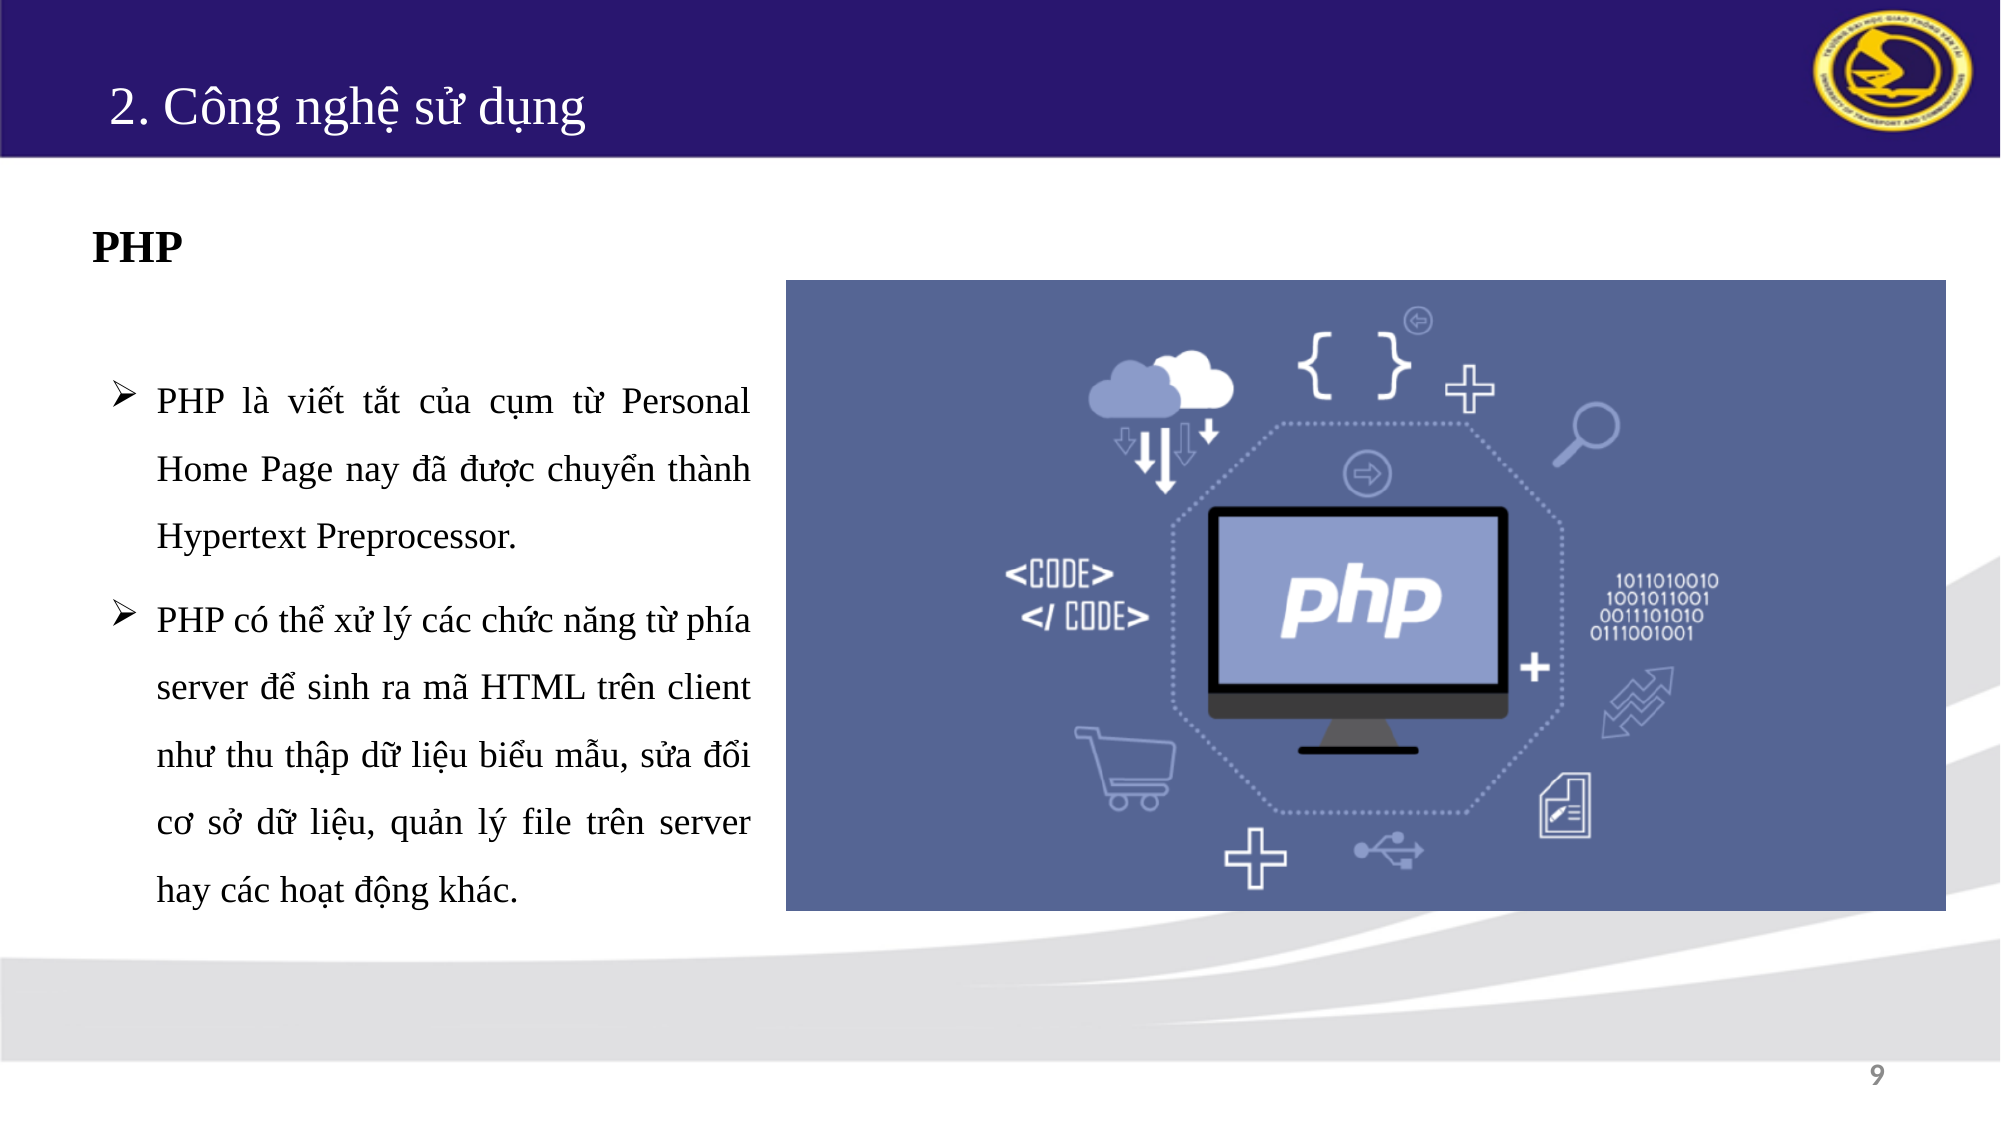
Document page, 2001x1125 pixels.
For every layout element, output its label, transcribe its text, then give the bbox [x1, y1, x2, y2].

text_box 2. Công nghệ sử dụng [95, 63, 1096, 143]
text_box PHP [77, 209, 283, 280]
picture [0, 0, 2001, 1125]
text_box PHP là viết tắt của cụm từ Personal Home Page nay đã được chuyển thành Hypertext Preprocessor. PHP có thể xử lý các chức năng từ phía server để sinh ra mã HTML trên client như thu thập dữ liệu biểu mẫu, sửa đổi cơ sở dữ liệu, quản lý file trên server hay các hoạt động khác. [95, 346, 767, 918]
slide_number 9 [1433, 1042, 1900, 1103]
